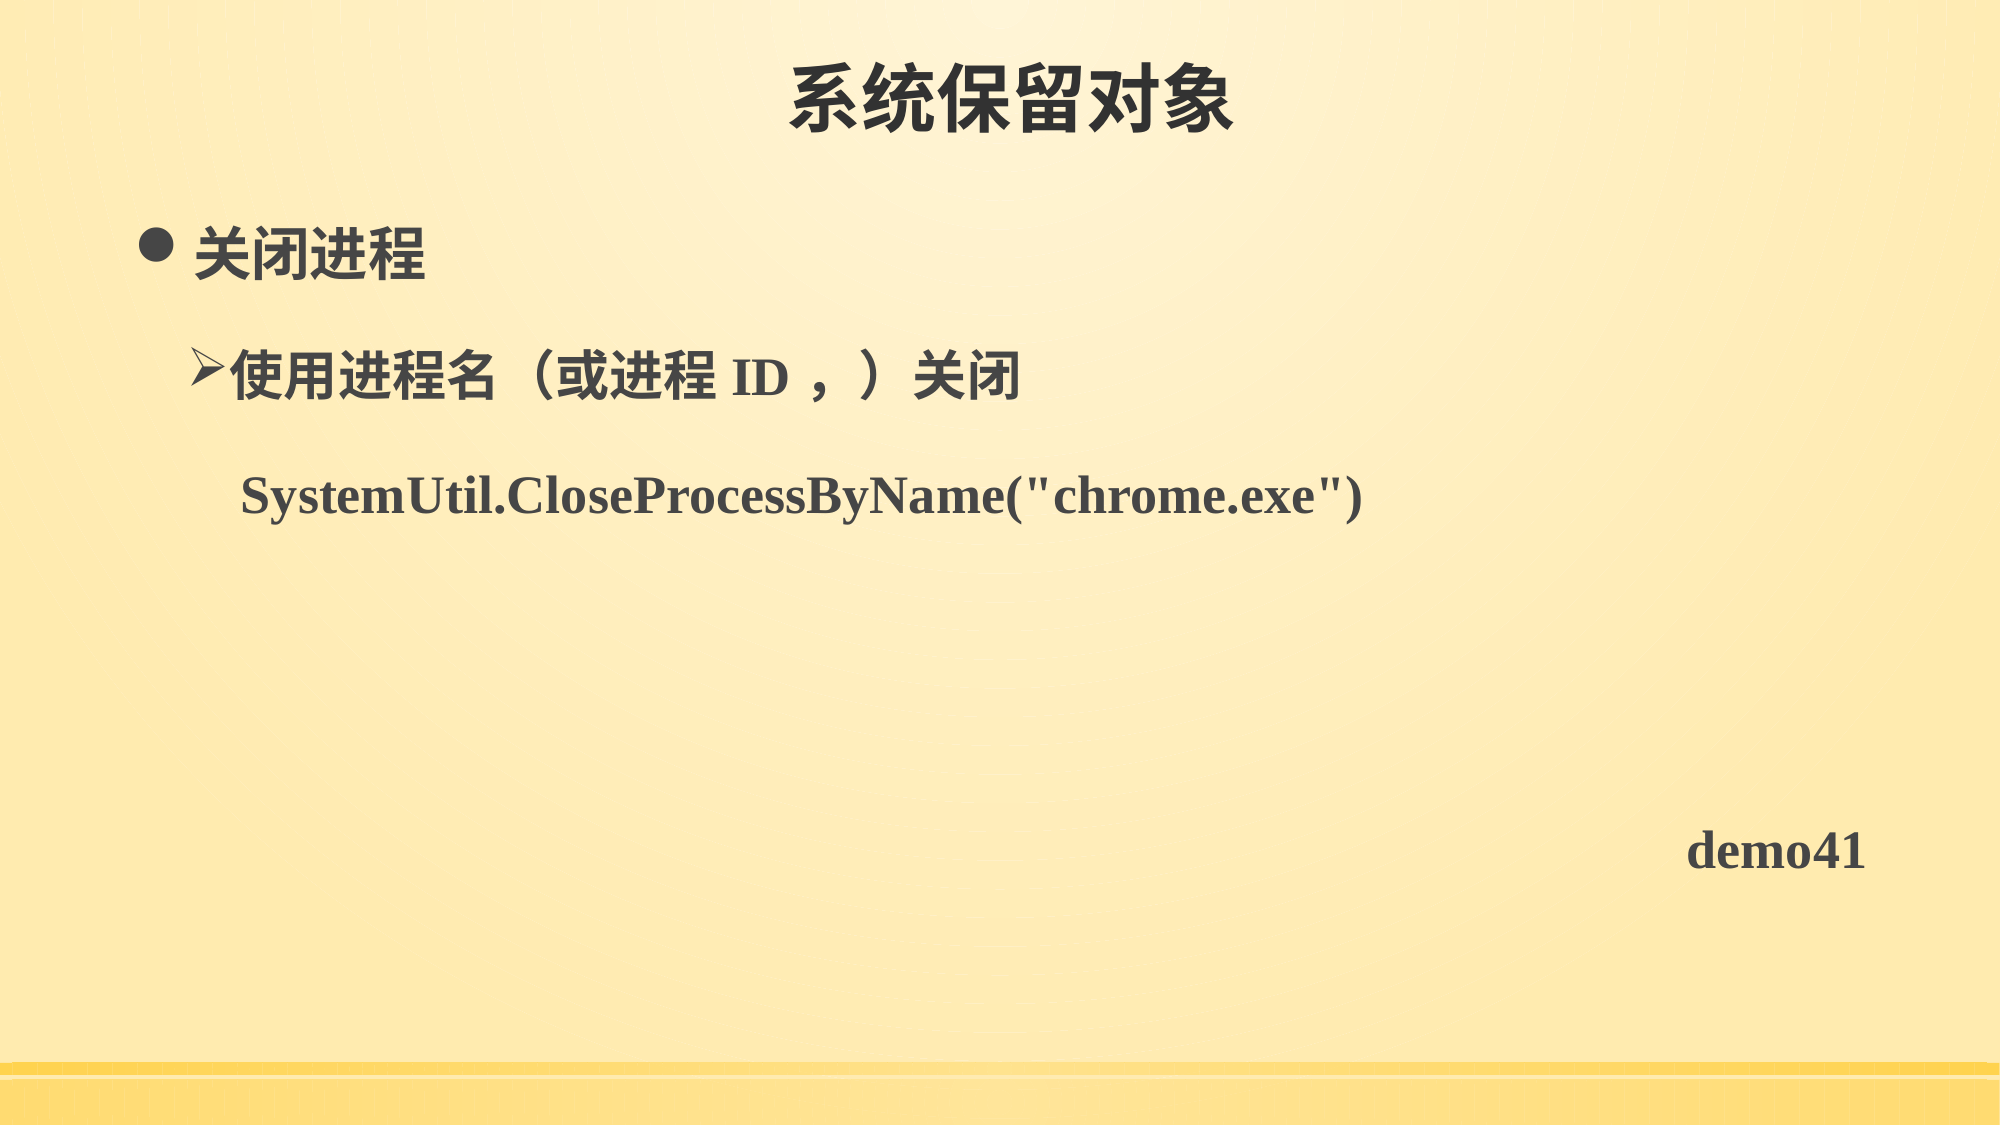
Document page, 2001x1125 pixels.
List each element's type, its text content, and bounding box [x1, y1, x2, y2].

title 系统保留对象 [107, 18, 1915, 150]
list 关闭进程 使用进程名（或进程ID，）关闭 SystemUtil.CloseProcessByName("chrome.exe") demo41 [111, 174, 1919, 962]
